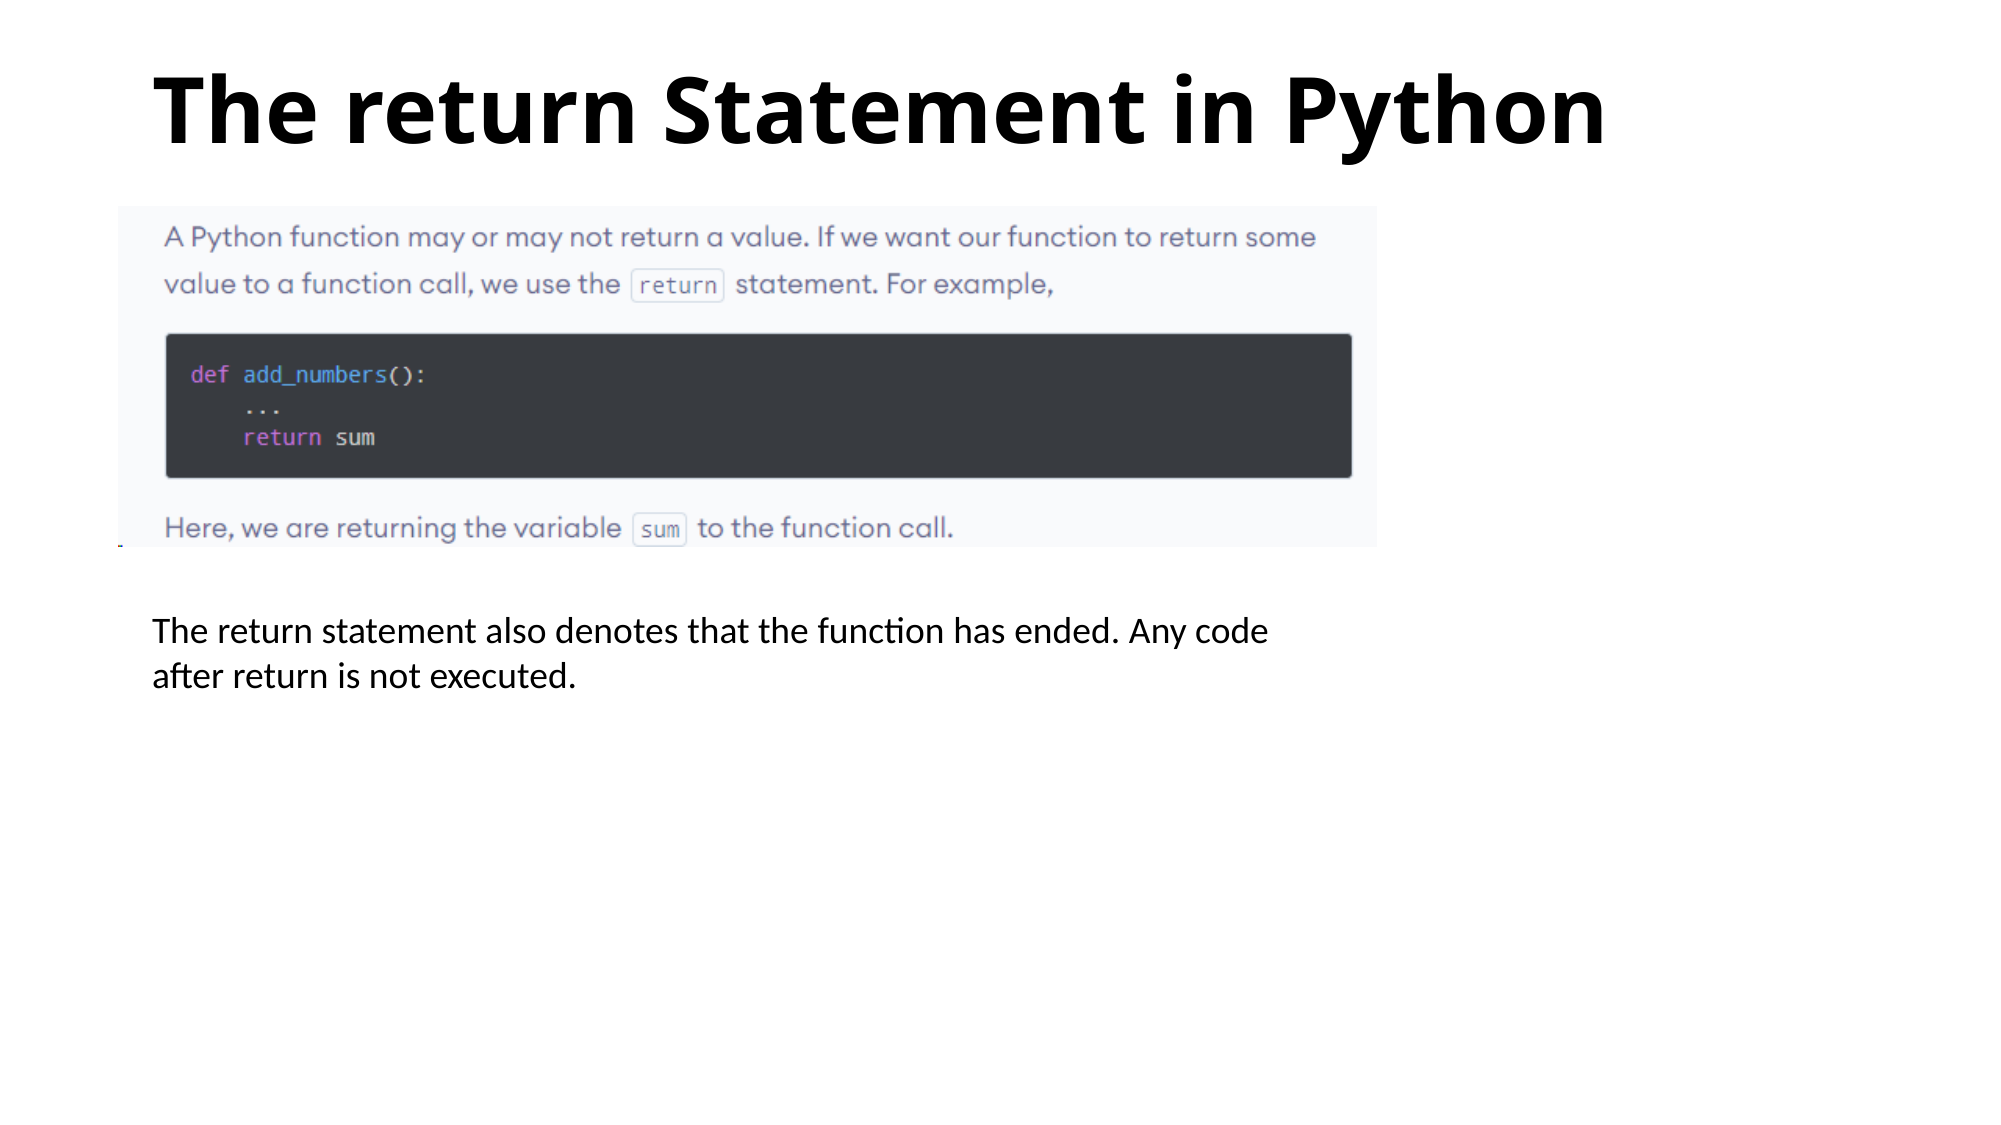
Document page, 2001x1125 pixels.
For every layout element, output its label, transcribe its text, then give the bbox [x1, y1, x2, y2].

title The return Statement in Python [137, 59, 1863, 278]
text_box The return statement also denotes that the function has ended. Any code after return is not executed. [137, 598, 1339, 704]
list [118, 206, 1377, 547]
